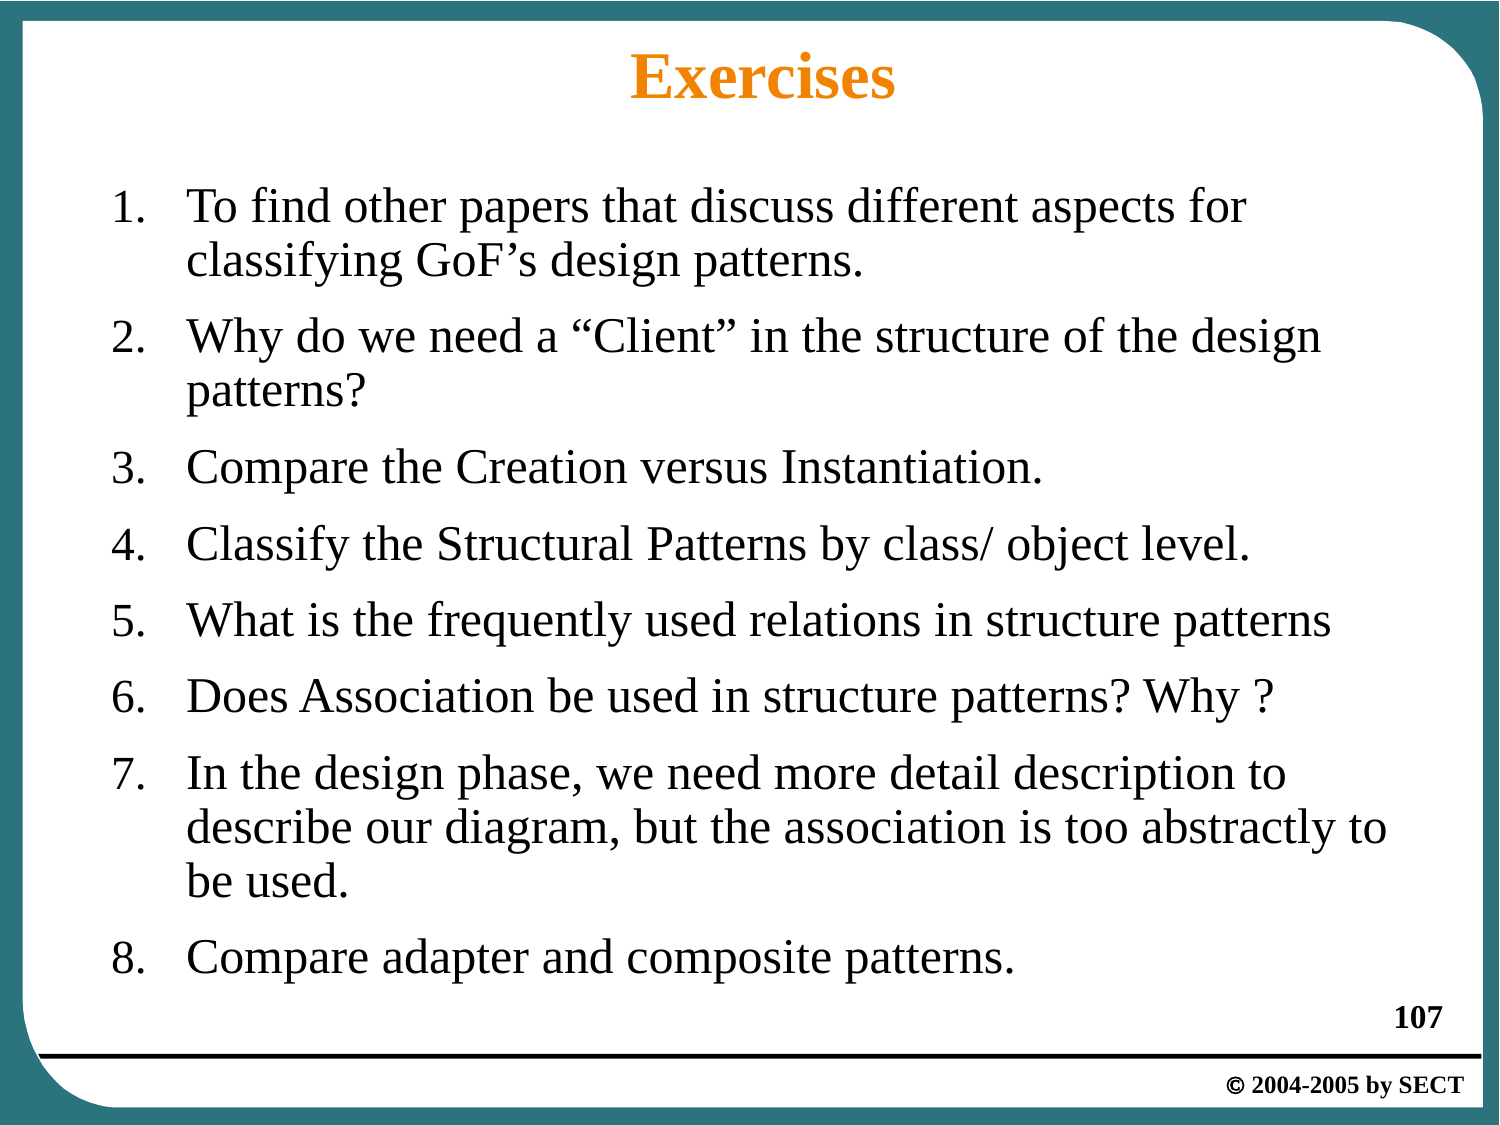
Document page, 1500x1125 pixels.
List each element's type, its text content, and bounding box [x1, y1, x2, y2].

list To find other papers that discuss different aspects for classifying GoF’s design patterns. Why do we need a “Client” in the structure of the design patterns? Compare the Creation versus Instantiation. Classify the Structural Patterns by class/ object level. What is the frequently used relations in structure patterns Does Association be used in structure patterns? Why ? In the design phase, we need more detail description to describe our diagram, but the association is too abstractly to be used. Compare adapter and composite patterns. [96, 171, 1425, 1033]
title Exercises [101, 39, 1425, 119]
